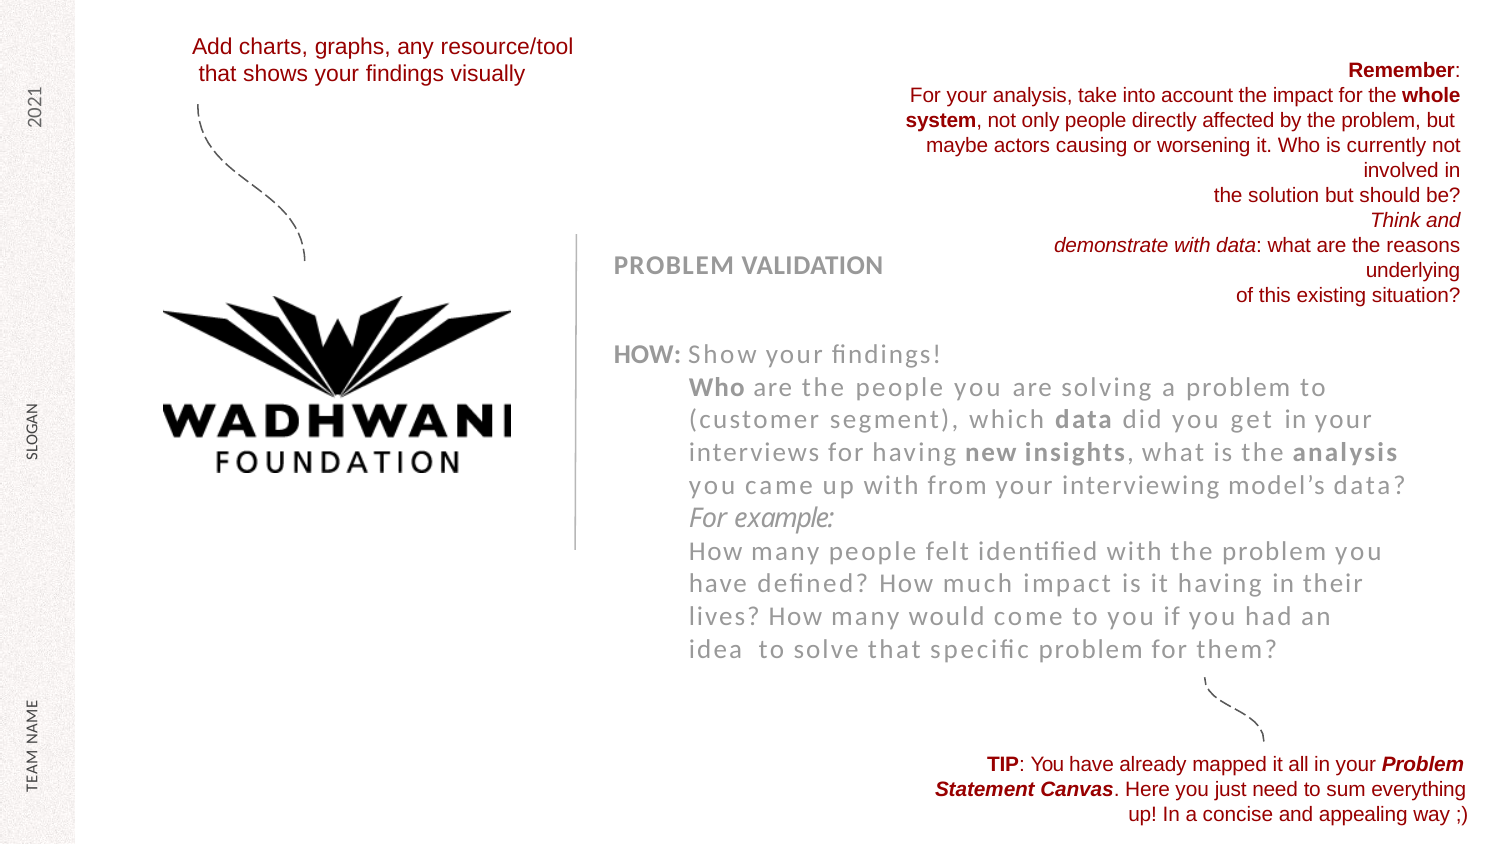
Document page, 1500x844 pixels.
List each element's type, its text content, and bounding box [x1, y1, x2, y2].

picture [0, 0, 75, 844]
text_box PROBLEM VALIDATION HOW: Show your findings! Who are the people you are solving a problem to (customer segment), which data did you get in your interviews for having new insights, what is the analysis you came up with from your interviewing model’s data? For example: How many people felt identified with the problem you have defined? How much impact is it having in their lives? How many would come to you if you had an idea to solve that specific problem for them? [611, 245, 1418, 664]
text_box TIP: You have already mapped it all in your Problem Statement Canvas. Here you just need to sum everything [933, 748, 1475, 801]
text_box Remember: For your analysis, take into account the impact for the whole system, not only people directly affected by the problem, but maybe actors causing or worsening it. Who is currently not involved in the solution but should be? Think and demonstrate with data: what are the reasons underlying of this existing situation? [897, 54, 1462, 307]
picture [162, 296, 511, 473]
text_box up! In a concise and appealing way ;) [1126, 800, 1475, 826]
text_box [1204, 677, 1264, 742]
text_box Add charts, graphs, any resource/tool that shows your findings visually [189, 29, 575, 87]
text_box [197, 104, 305, 265]
